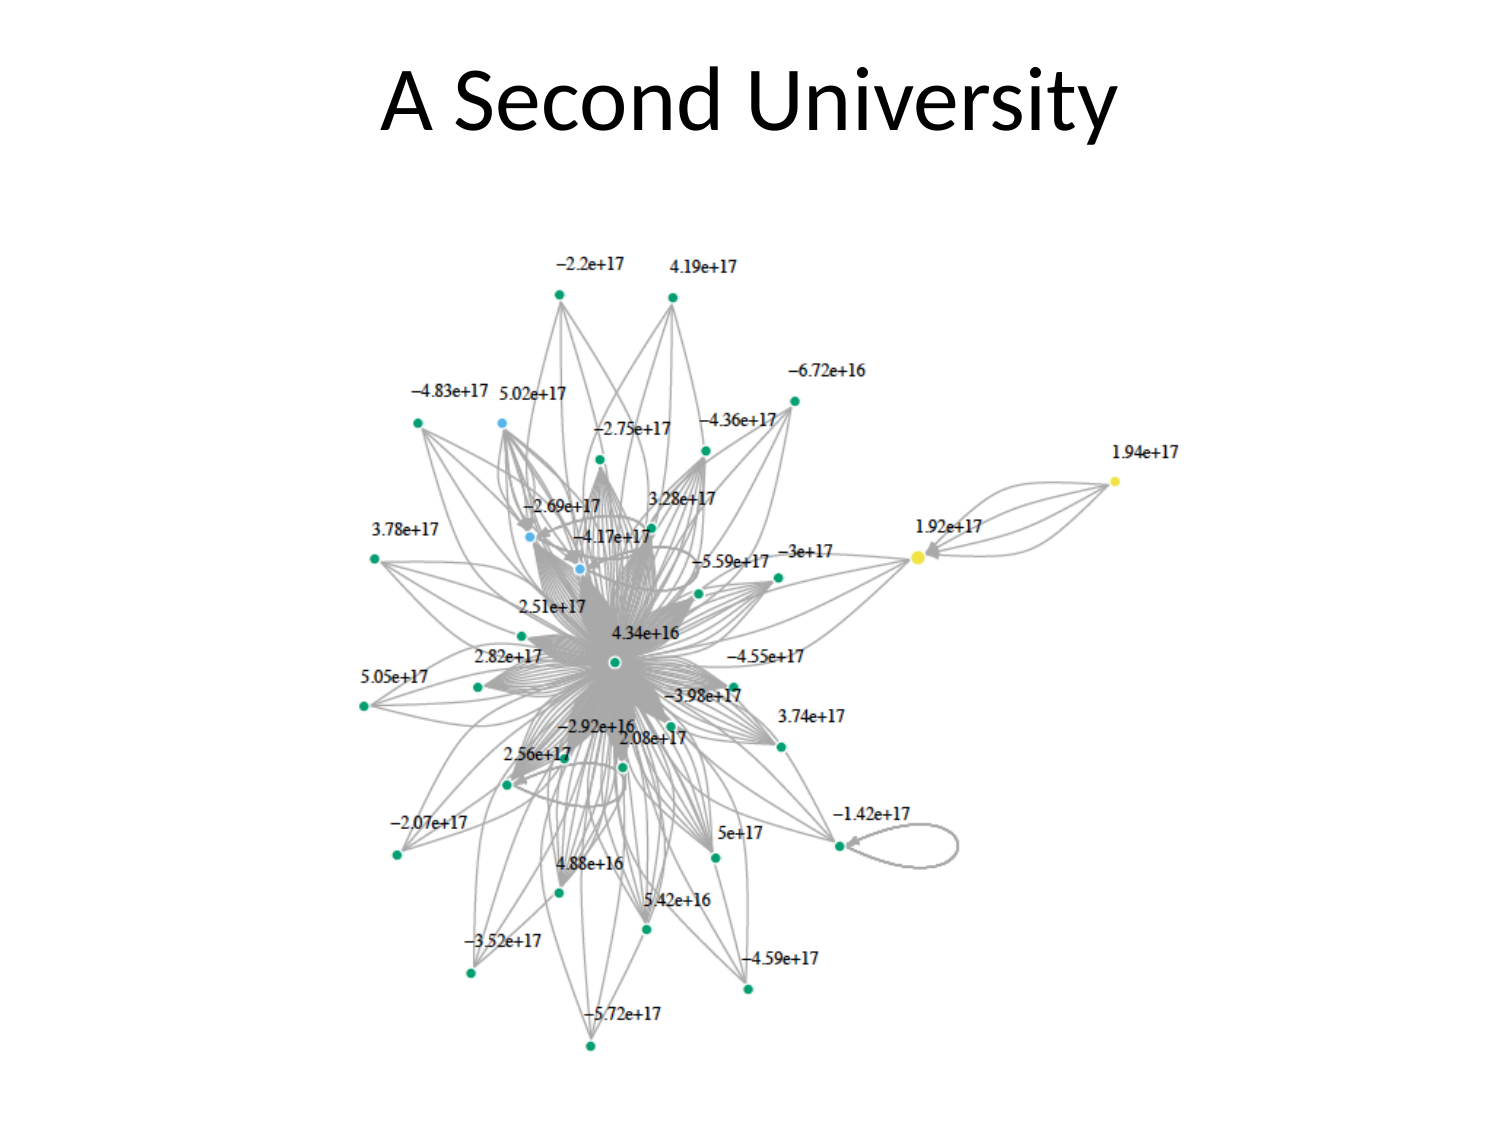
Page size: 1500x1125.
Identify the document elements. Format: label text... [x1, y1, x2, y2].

title A Second University [75, 0, 1425, 188]
picture [323, 187, 1222, 1081]
